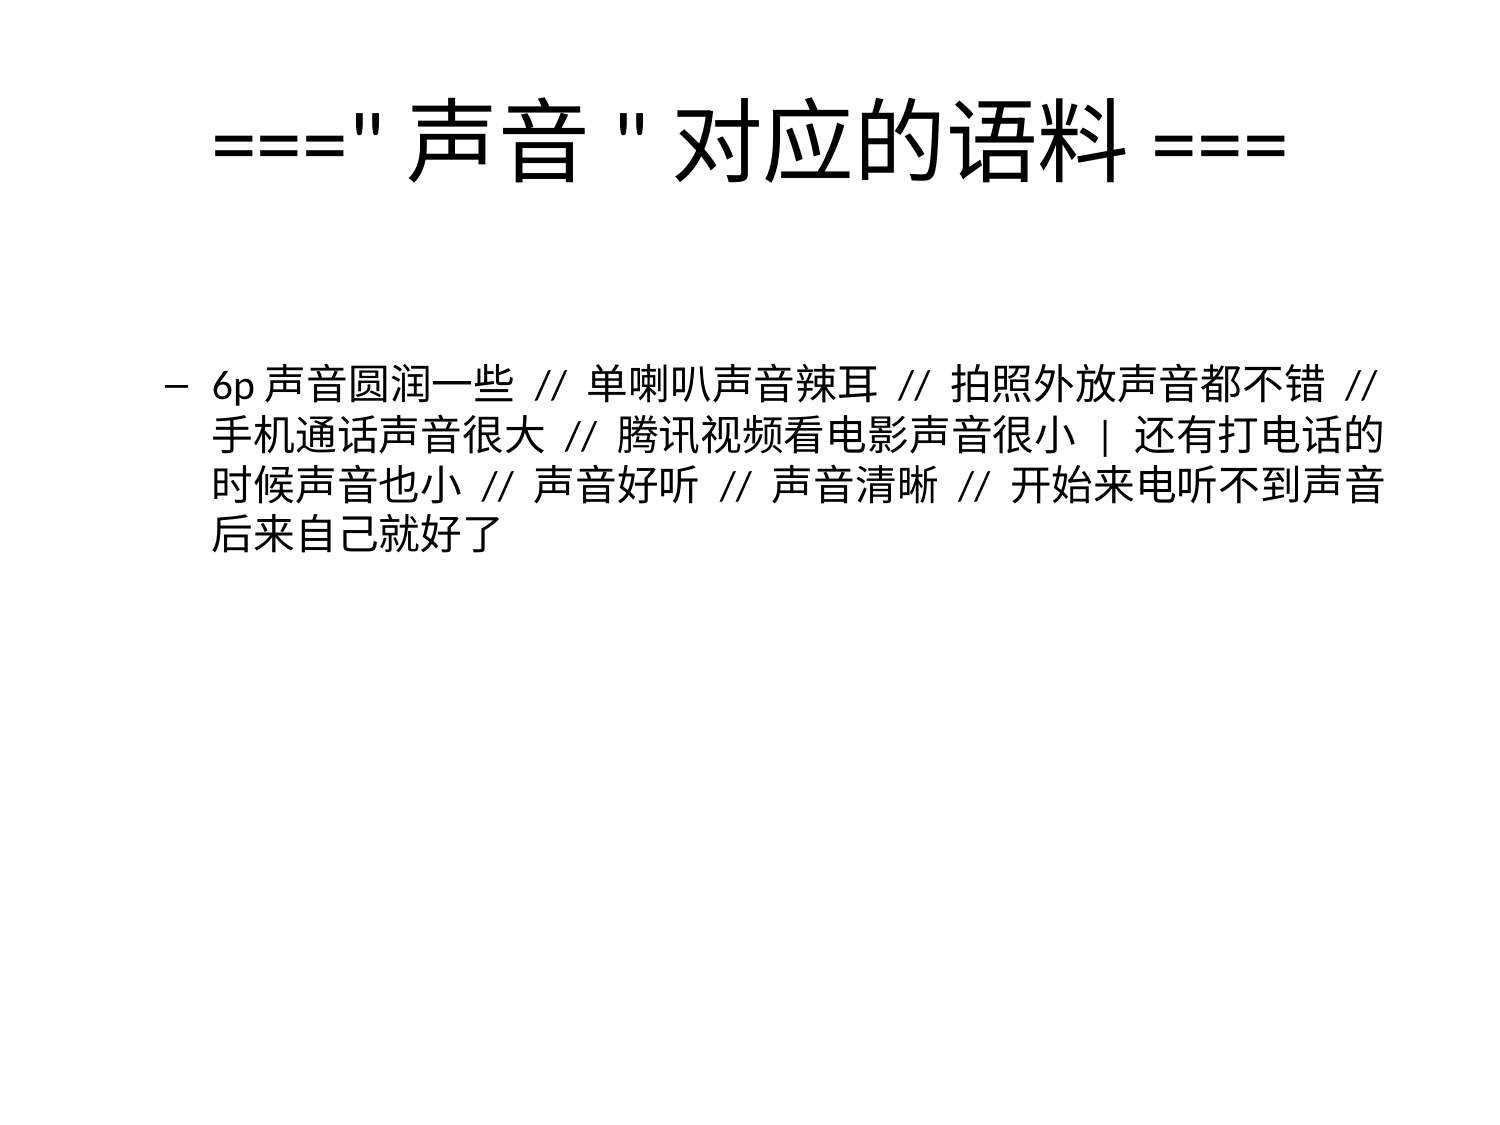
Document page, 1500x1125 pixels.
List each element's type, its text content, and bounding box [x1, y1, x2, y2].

list 6p声音圆润一些 // 单喇叭声音辣耳 // 拍照外放声音都不错 // 手机通话声音很大 // 腾讯视频看电影声音很小 | 还有打电话的时候声音也小 // 声音好听 // 声音清晰 // 开始来电听不到声音后来自己就好了 [75, 262, 1425, 1005]
title ==="声音"对应的语料=== [75, 45, 1425, 233]
